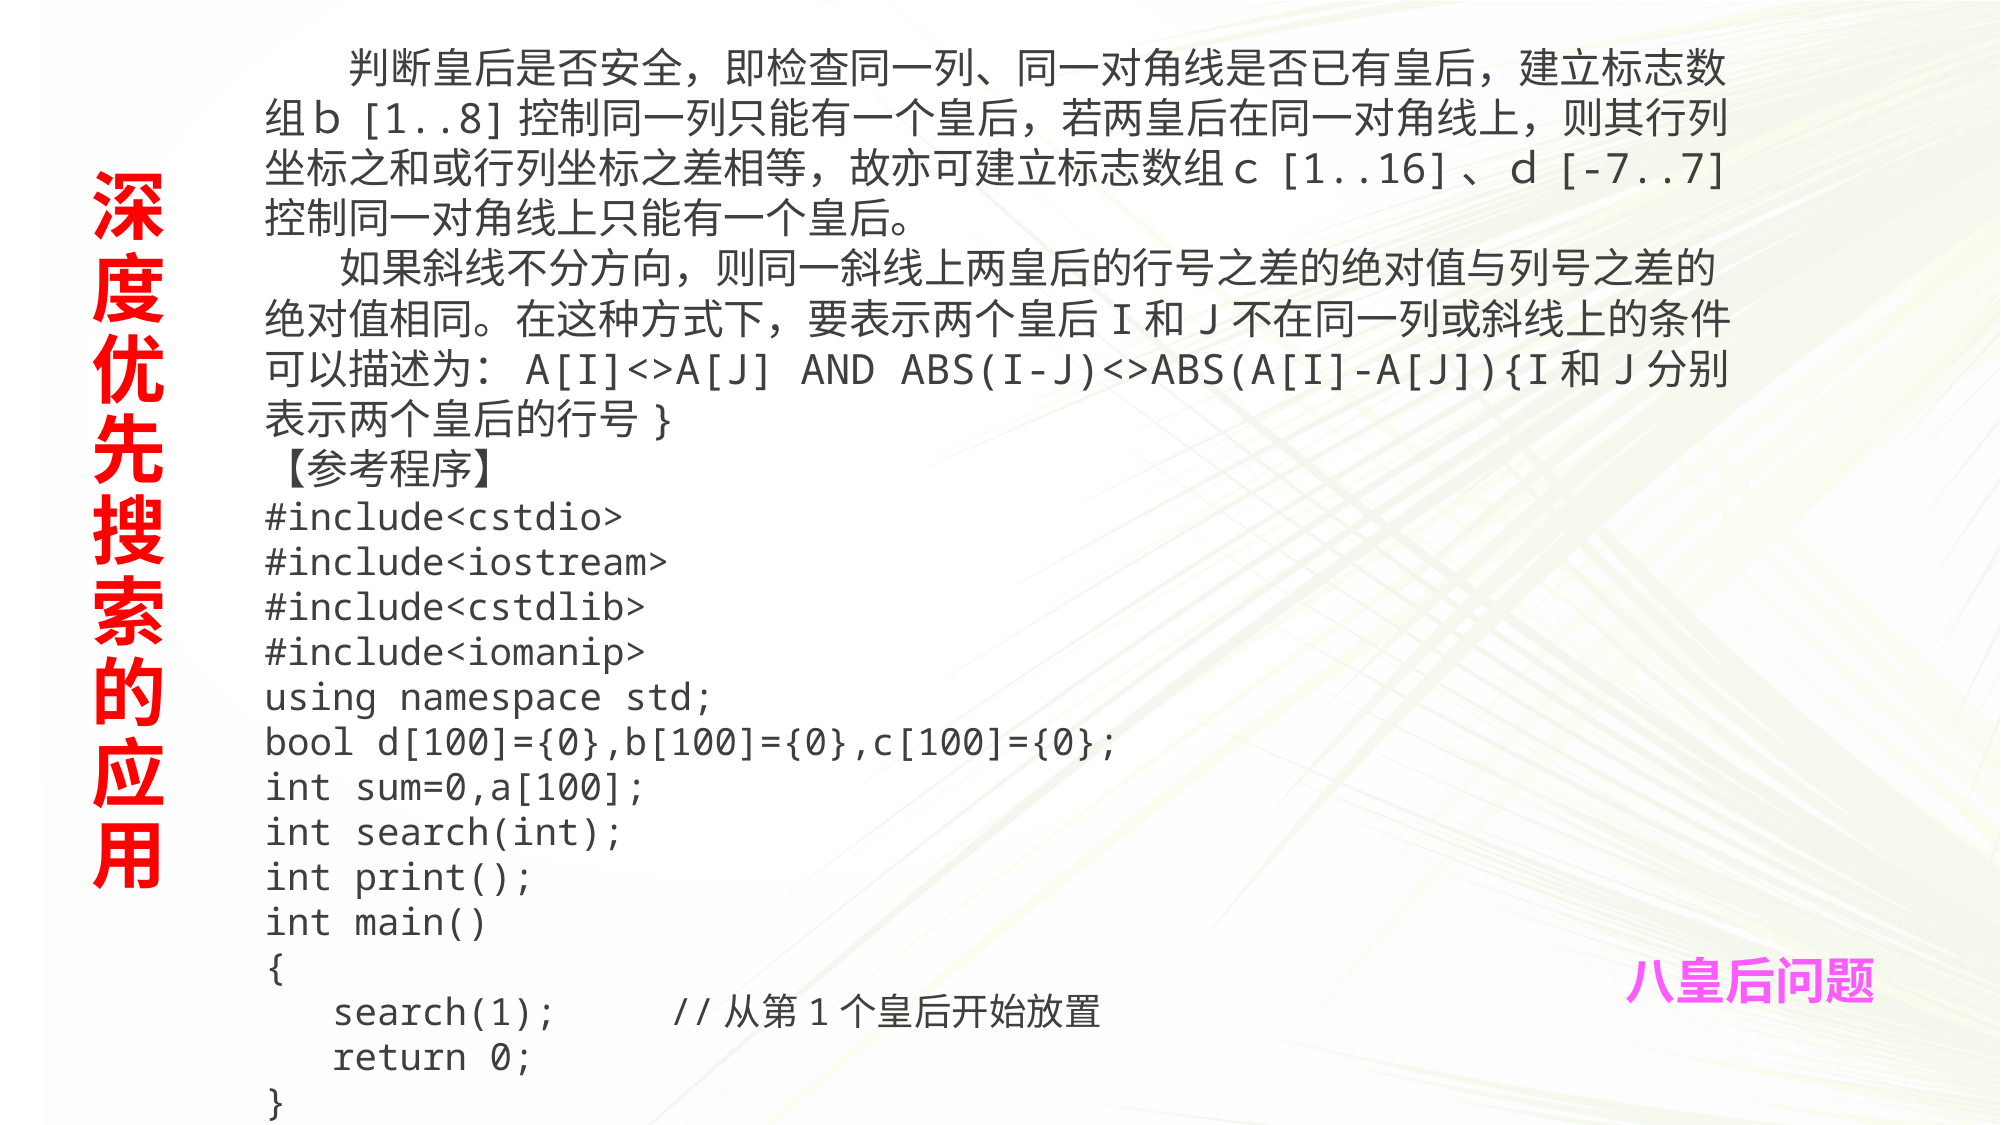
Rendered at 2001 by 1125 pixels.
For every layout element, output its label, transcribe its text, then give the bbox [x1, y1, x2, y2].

text_box 八皇后问题 [1610, 942, 1891, 1018]
text_box 判断皇后是否安全，即检查同一列、同一对角线是否已有皇后，建立标志数组ｂ[1..8]控制同一列只能有一个皇后，若两皇后在同一对角线上，则其行列坐标之和或行列坐标之差相等，故亦可建立标志数组ｃ[1..16]、ｄ[-7..7]控制同一对角线上只能有一个皇后。 如果斜线不分方向，则同一斜线上两皇后的行号之差的绝对值与列号之差的绝对值相同。在这种方式下，要表示两个皇后I和J不在同一列或斜线上的条件可以描述为：A[I]<>A[J] AND ABS(I-J)<>ABS(A[I]-A[J]){I和J分别表示两个皇后的行号} 【参考程序】 #include<cstdio> #include<iostream> #include<cstdlib> #include<iomanip> using namespace std; bool d[100]={0},b[100]={0},c[100]={0}; int sum=0,a[100]; int search(int); int print(); int main() { search(1); //从第1个皇后开始放置 return 0; } [249, 34, 1750, 1125]
text_box 深度优先搜索的应用 [91, 769, 223, 899]
